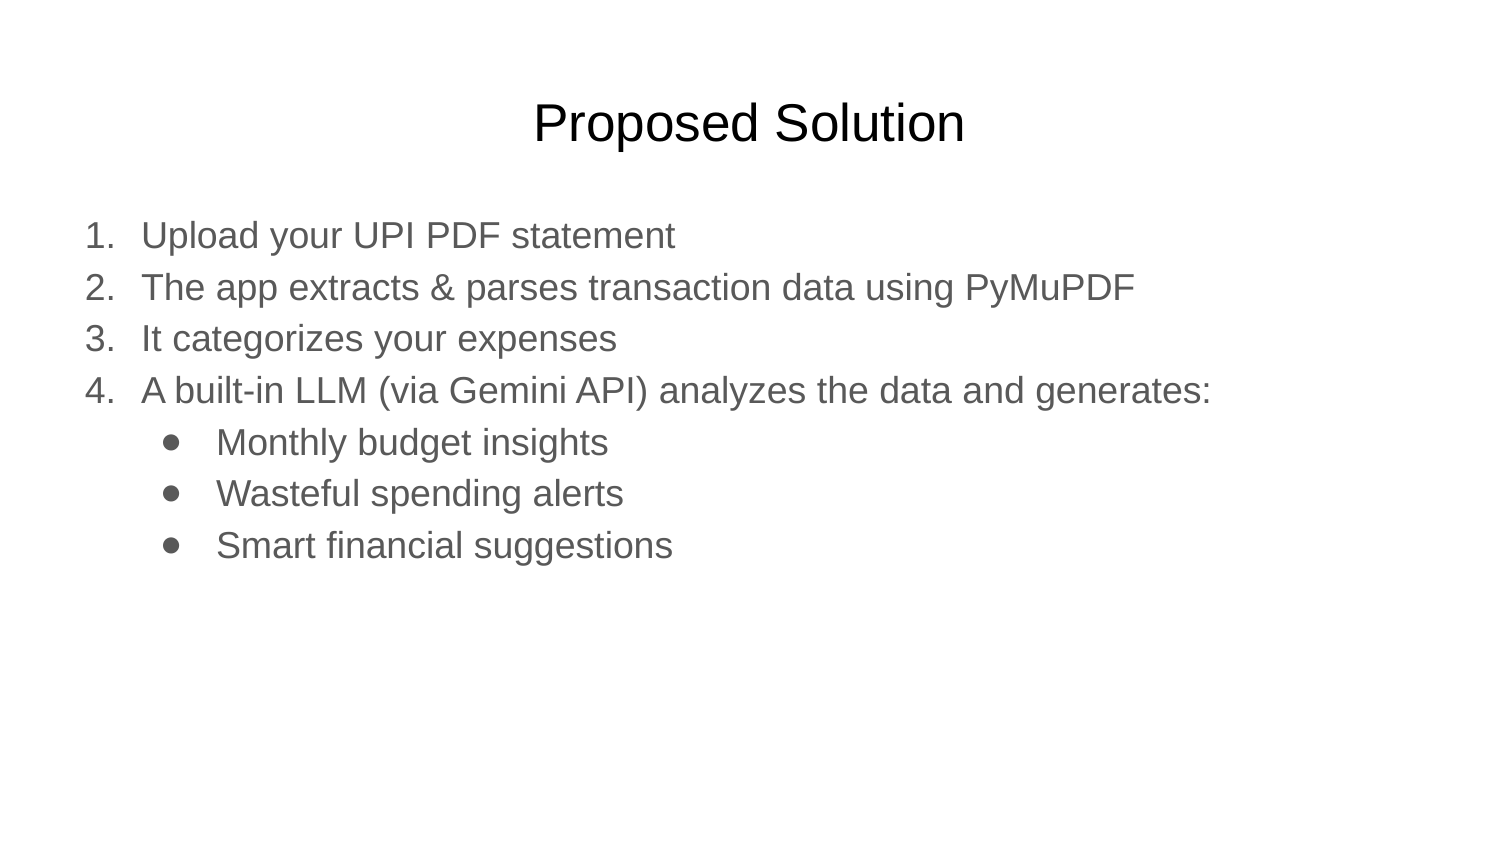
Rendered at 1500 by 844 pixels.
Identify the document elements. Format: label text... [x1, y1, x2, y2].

list Upload your UPI PDF statement The app extracts & parses transaction data using PyMuPDF It categorizes your expenses A built-in LLM (via Gemini API) analyzes the data and generates: Monthly budget insights Wasteful spending alerts Smart financial suggestions [51, 189, 1449, 750]
title Proposed Solution [51, 72, 1449, 167]
